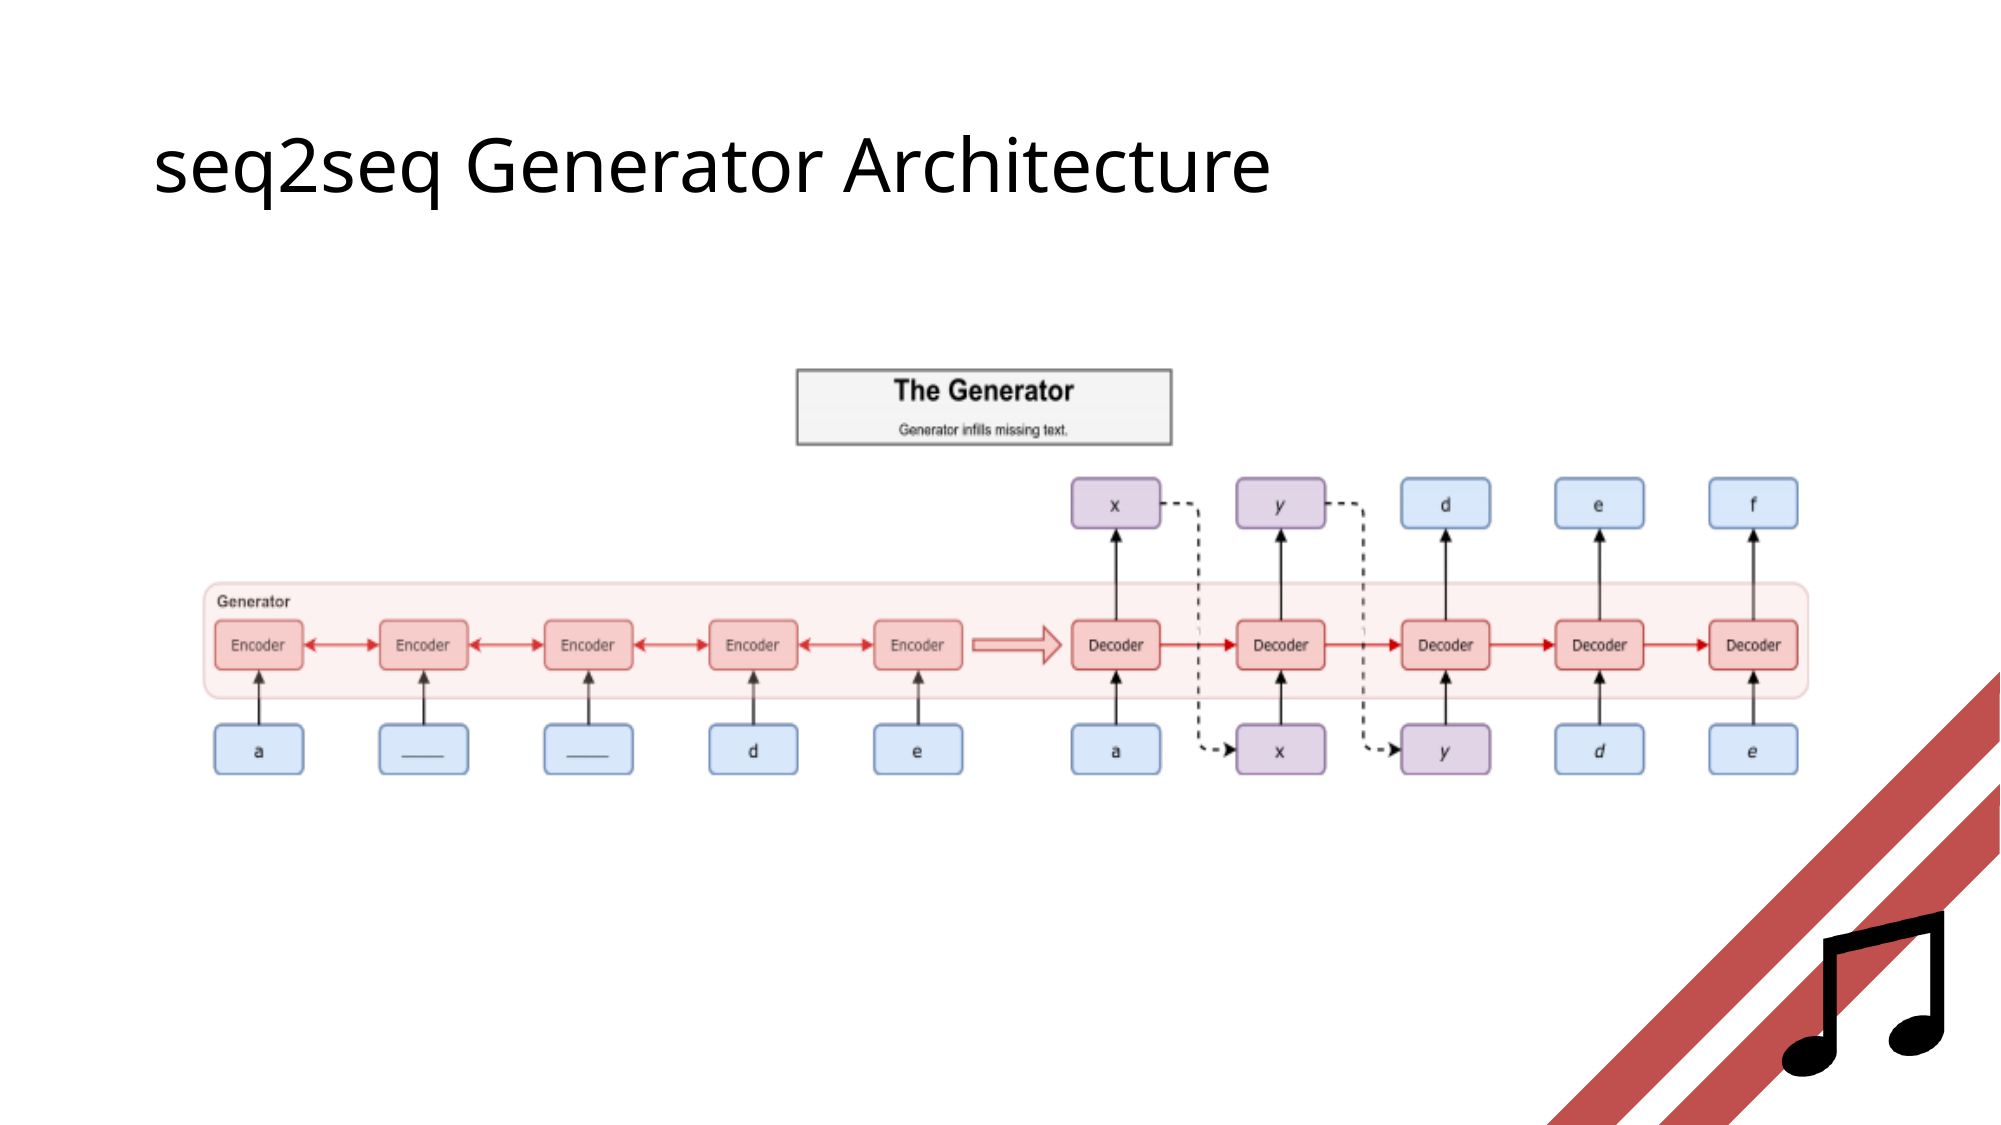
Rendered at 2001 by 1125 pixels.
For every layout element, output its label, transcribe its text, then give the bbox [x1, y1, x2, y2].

picture [1753, 884, 1972, 1103]
title seq2seq Generator Architecture [138, 59, 1864, 278]
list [156, 307, 1844, 818]
